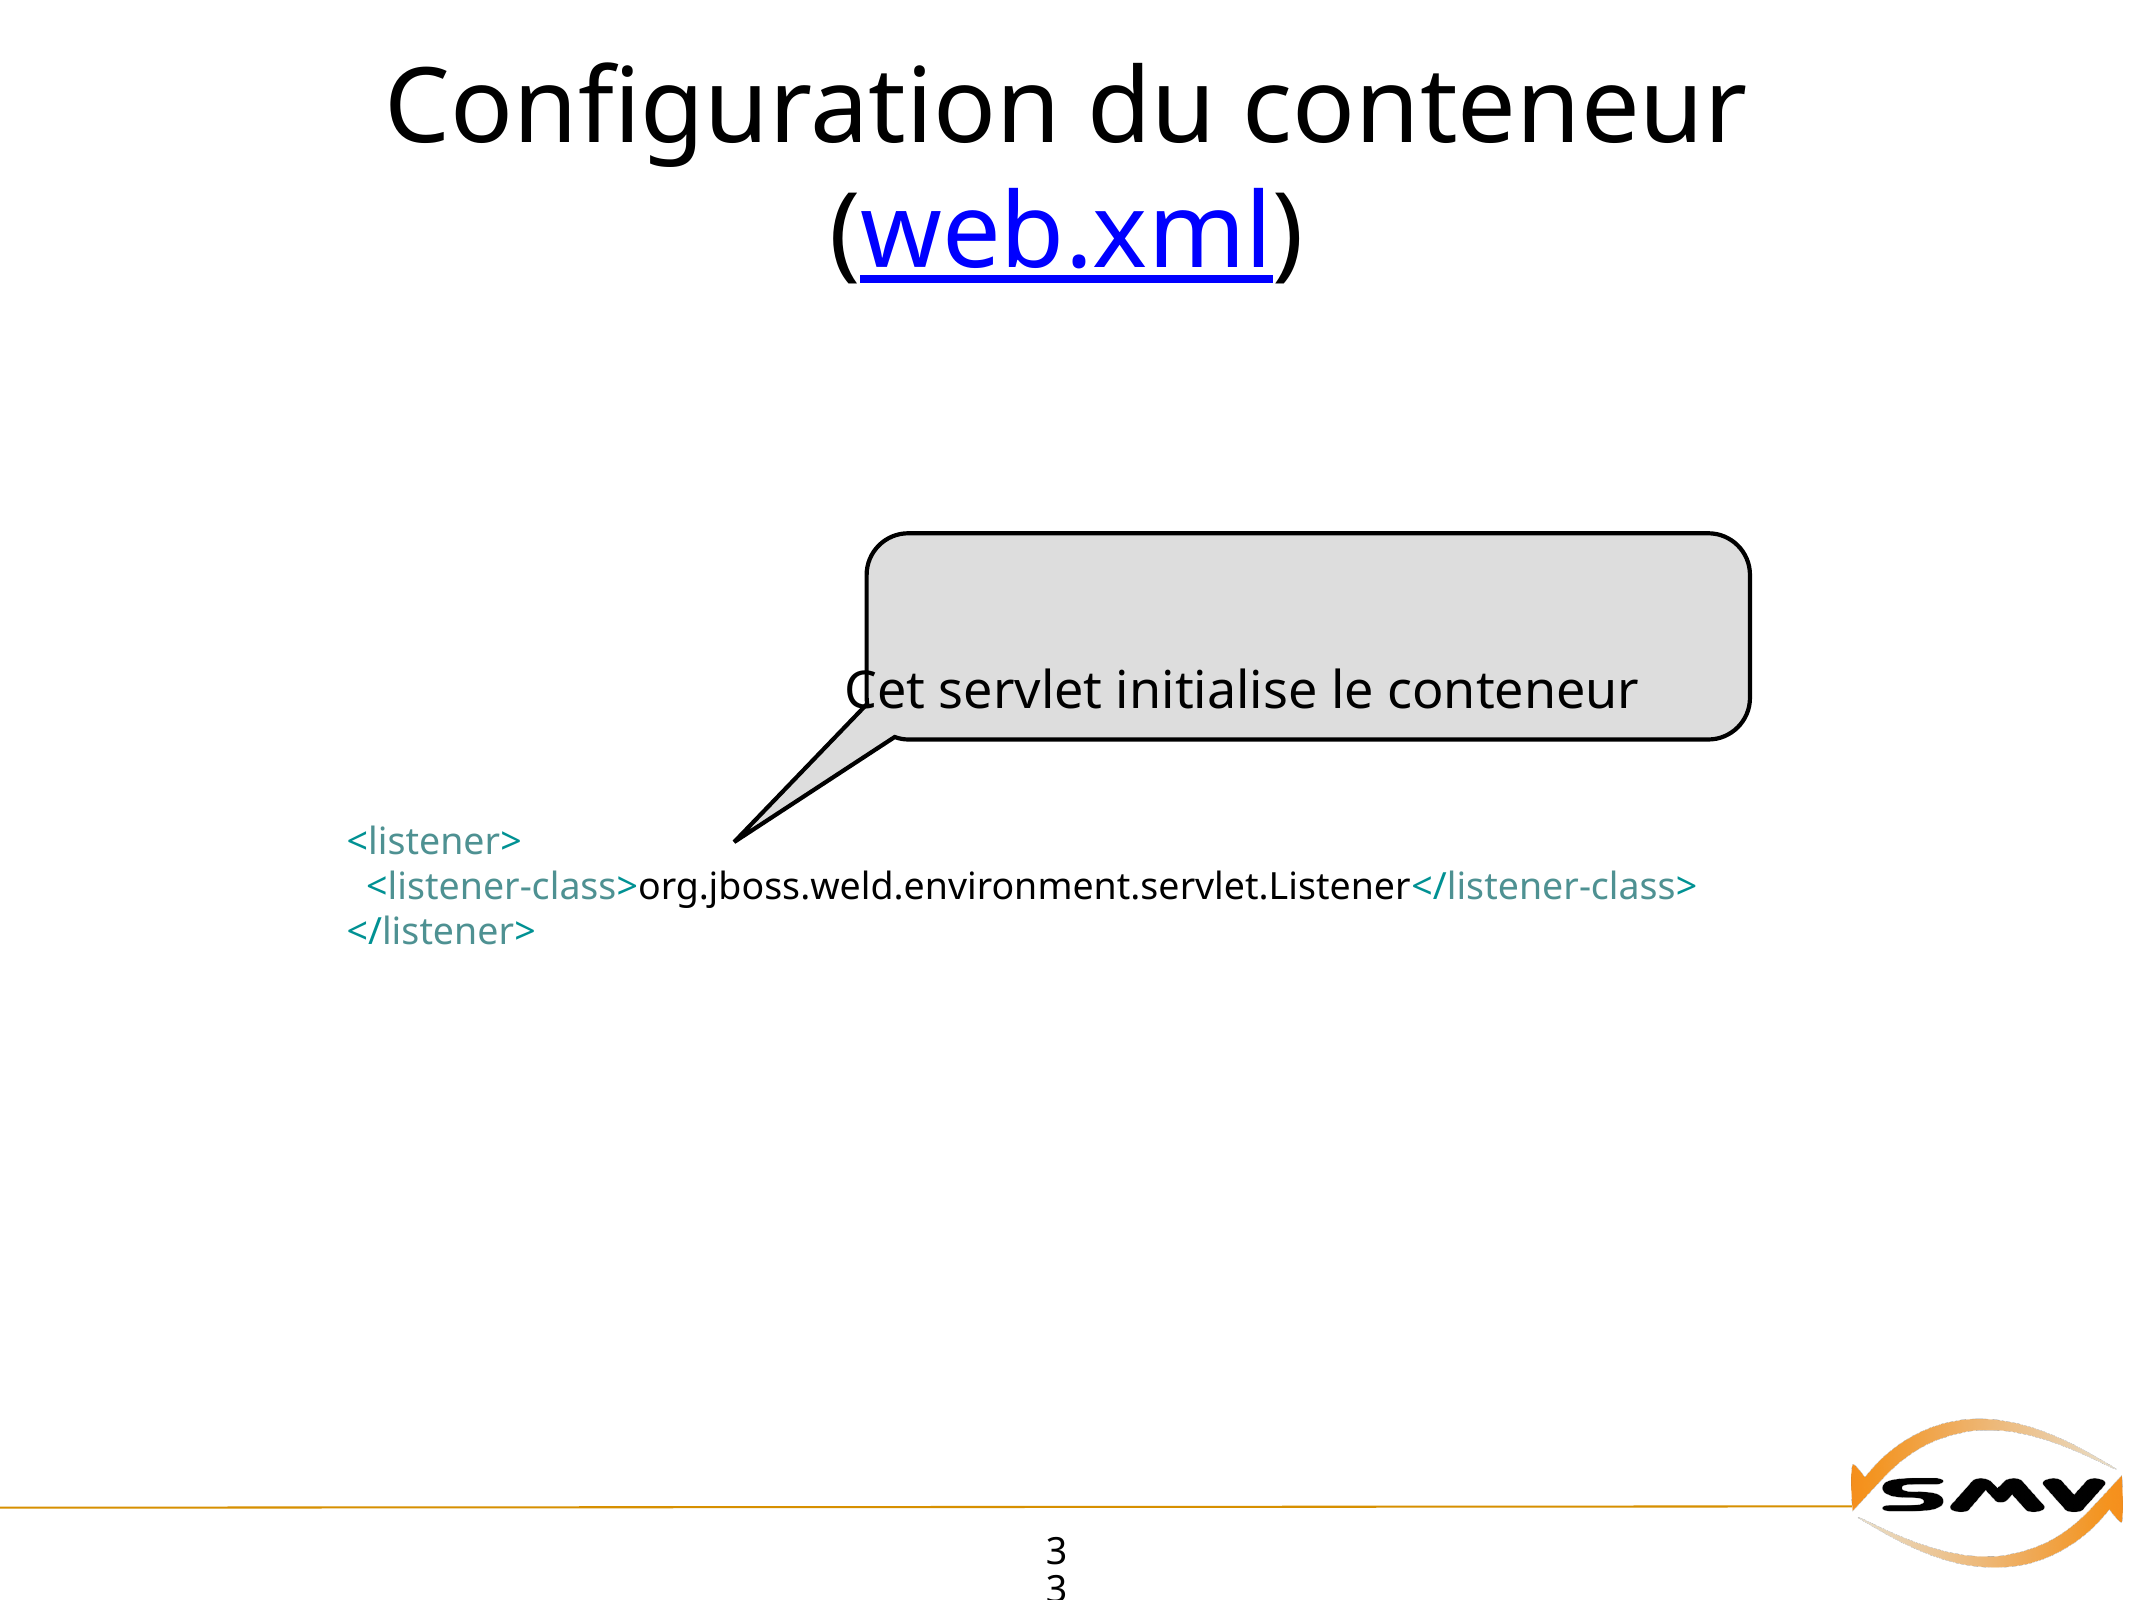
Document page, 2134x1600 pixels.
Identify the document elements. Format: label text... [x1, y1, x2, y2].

picture [1851, 1416, 2123, 1588]
slide_number 33 [1036, 1518, 1095, 1580]
title Configuration du conteneur (web.xml) [207, 41, 1926, 303]
text_box <listener> <listener-class>org.jboss.weld.environment.servlet.Listener</listener-class> </listener> [318, 808, 1706, 961]
text_box Cet servlet initialise le conteneur [734, 533, 1750, 843]
